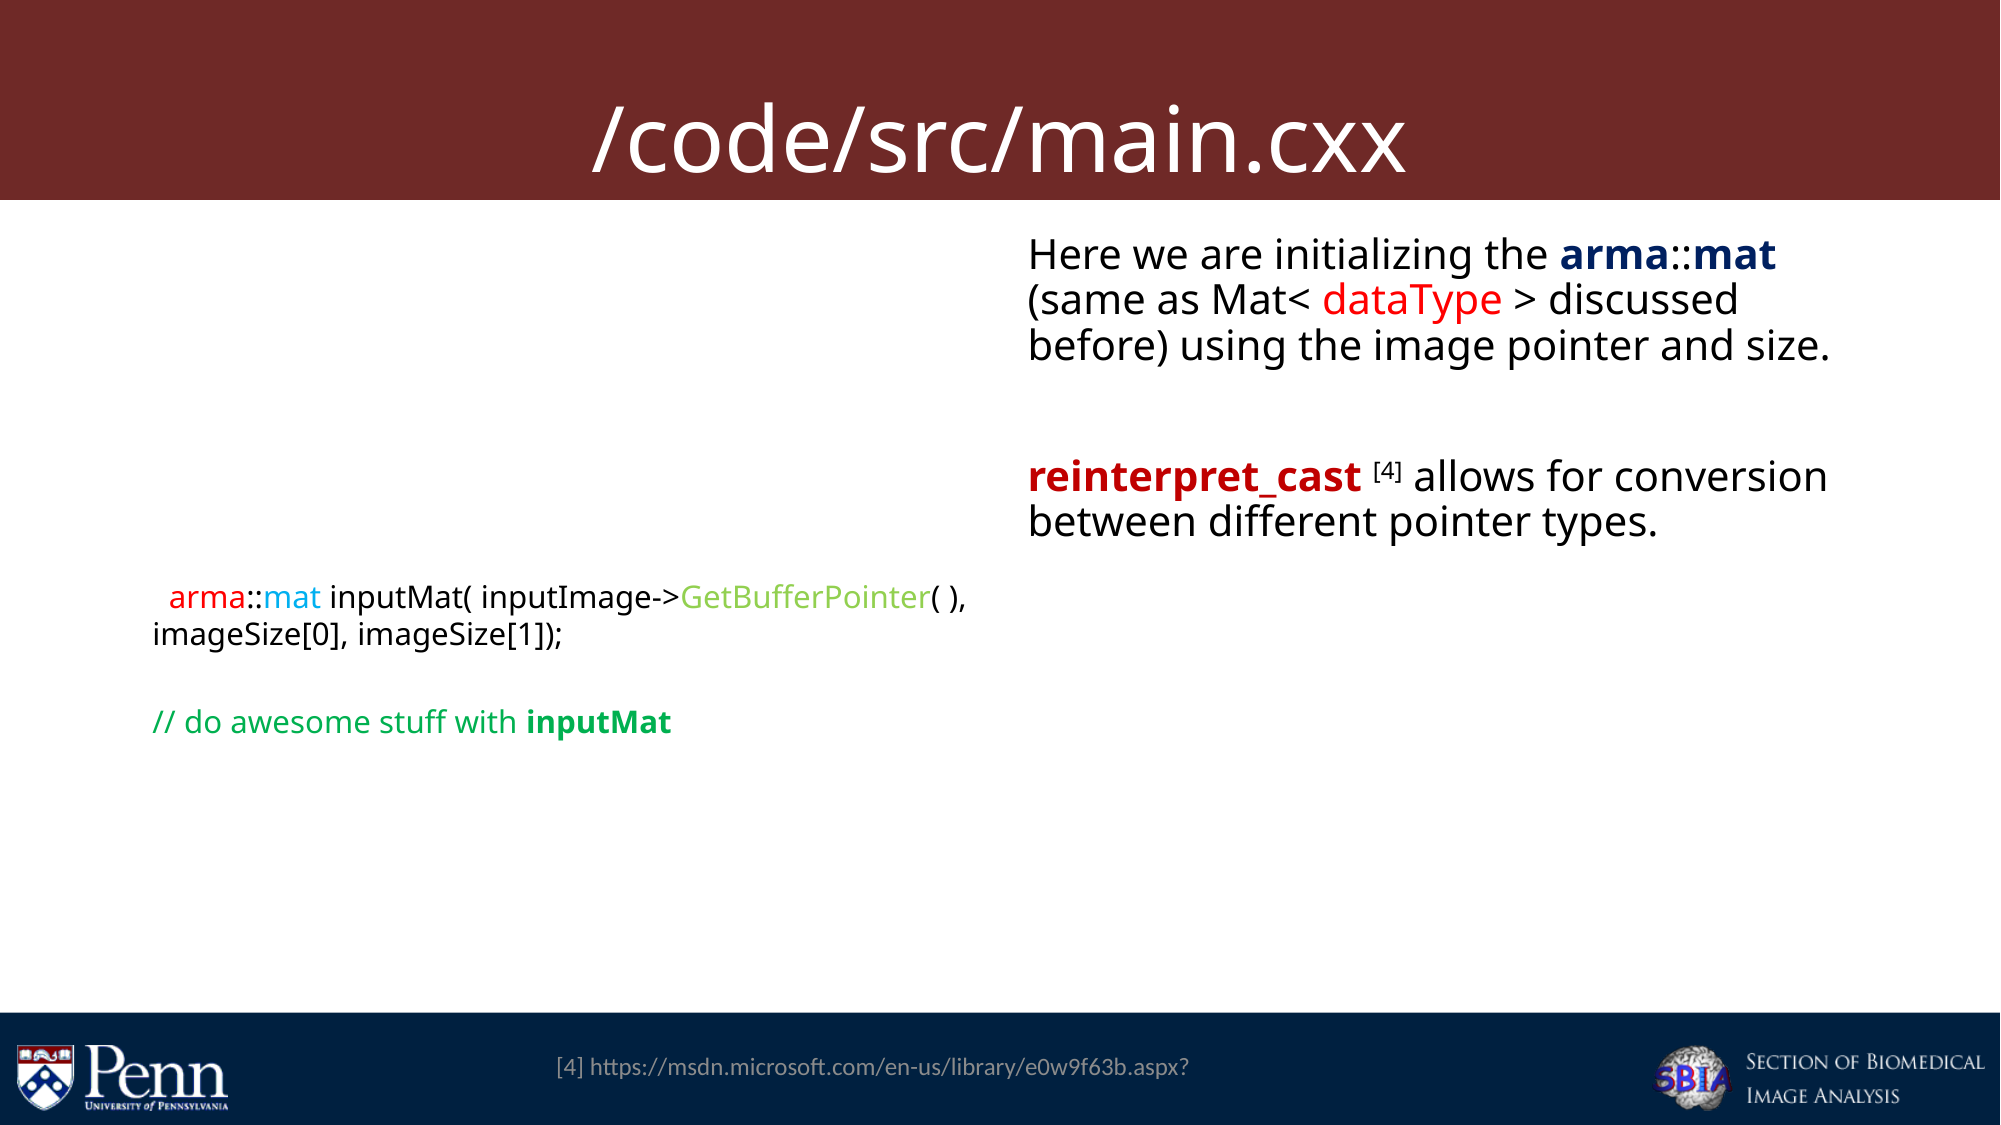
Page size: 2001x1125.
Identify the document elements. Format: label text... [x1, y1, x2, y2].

picture [17, 1045, 228, 1111]
picture [1652, 1044, 1985, 1112]
footer [4] https://msdn.microsoft.com/en-us/library/e0w9f63b.aspx? [262, 1035, 1485, 1096]
list Here we are initializing the arma::mat (same as Mat< dataType > discussed before) using the image pointer and size. reinterpret_cast [4] allows for conversion between different pointer types. [1012, 226, 1863, 987]
list typedef float PixelType; typedef itk::Image< PixelType, 2 > ImageType; ImageType::Pointer inputImage = ImageType::New(); SafeReadImage<ImageType>( inputImage, im_base-> GetFileName()); arma::mat inputMat( inputImage->GetBufferPointer( ), imageSize[0], imageSize[1]); // do awesome stuff with inputMat [137, 226, 985, 987]
title /code/src/main.cxx [137, 0, 1863, 200]
